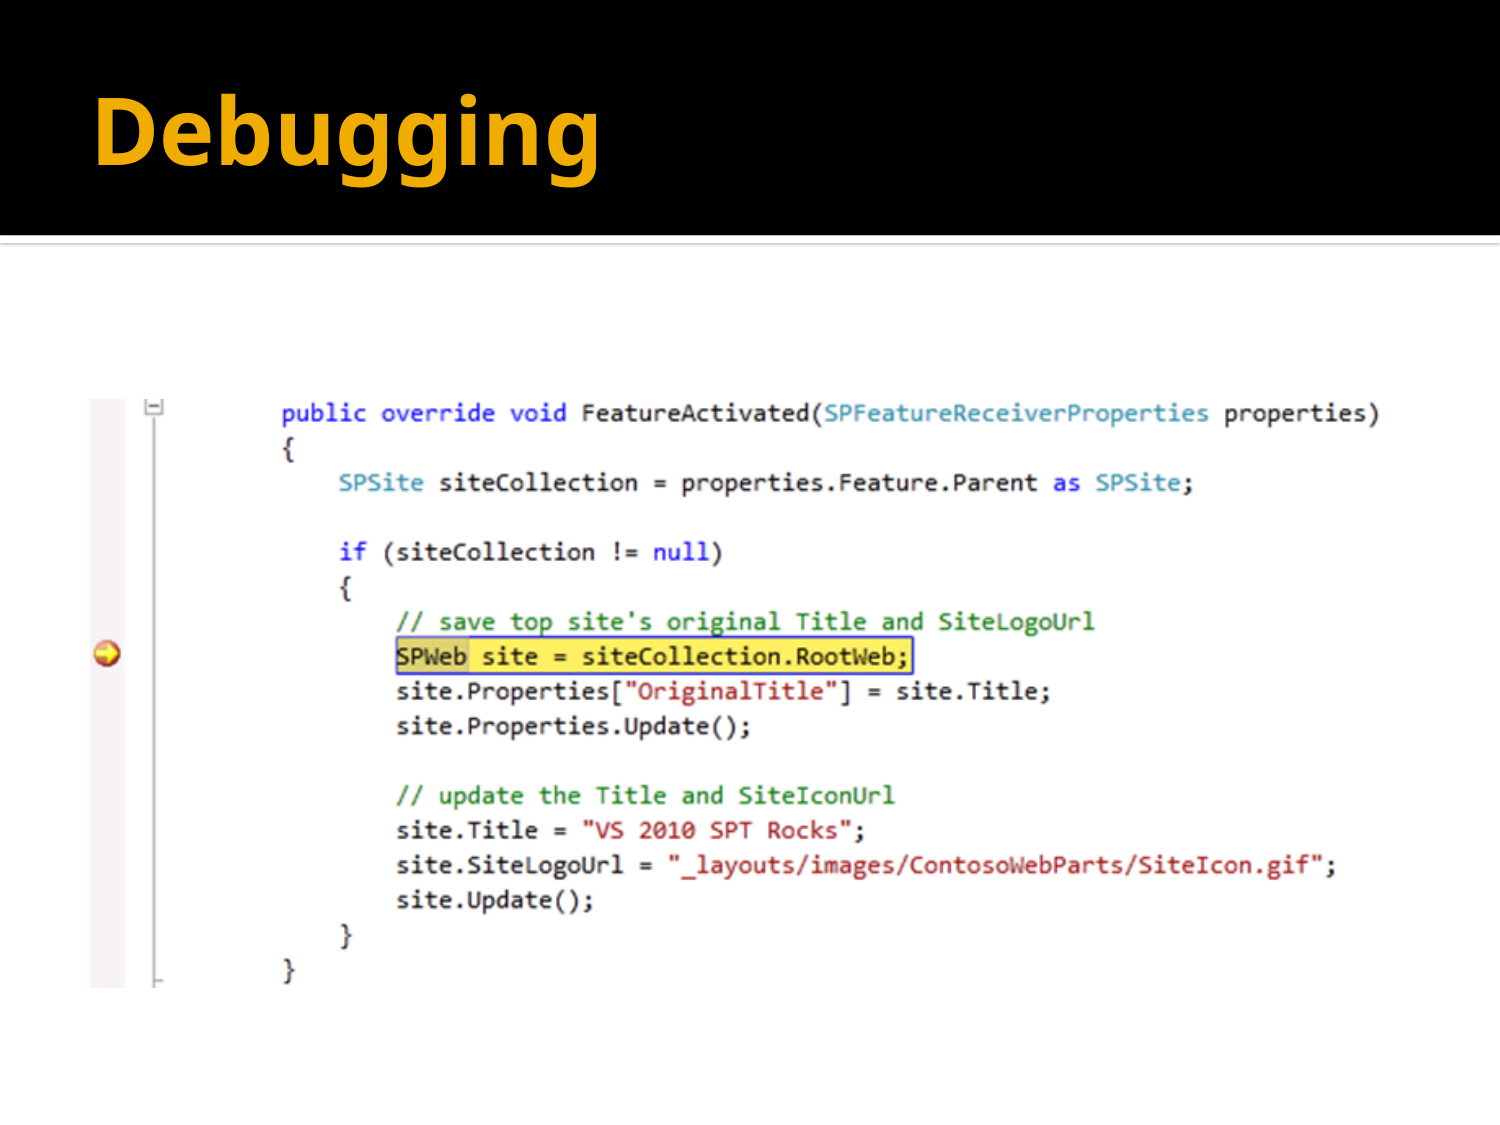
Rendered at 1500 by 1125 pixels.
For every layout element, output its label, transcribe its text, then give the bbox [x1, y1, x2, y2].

picture [89, 399, 1410, 988]
title Debugging [75, 24, 1425, 231]
